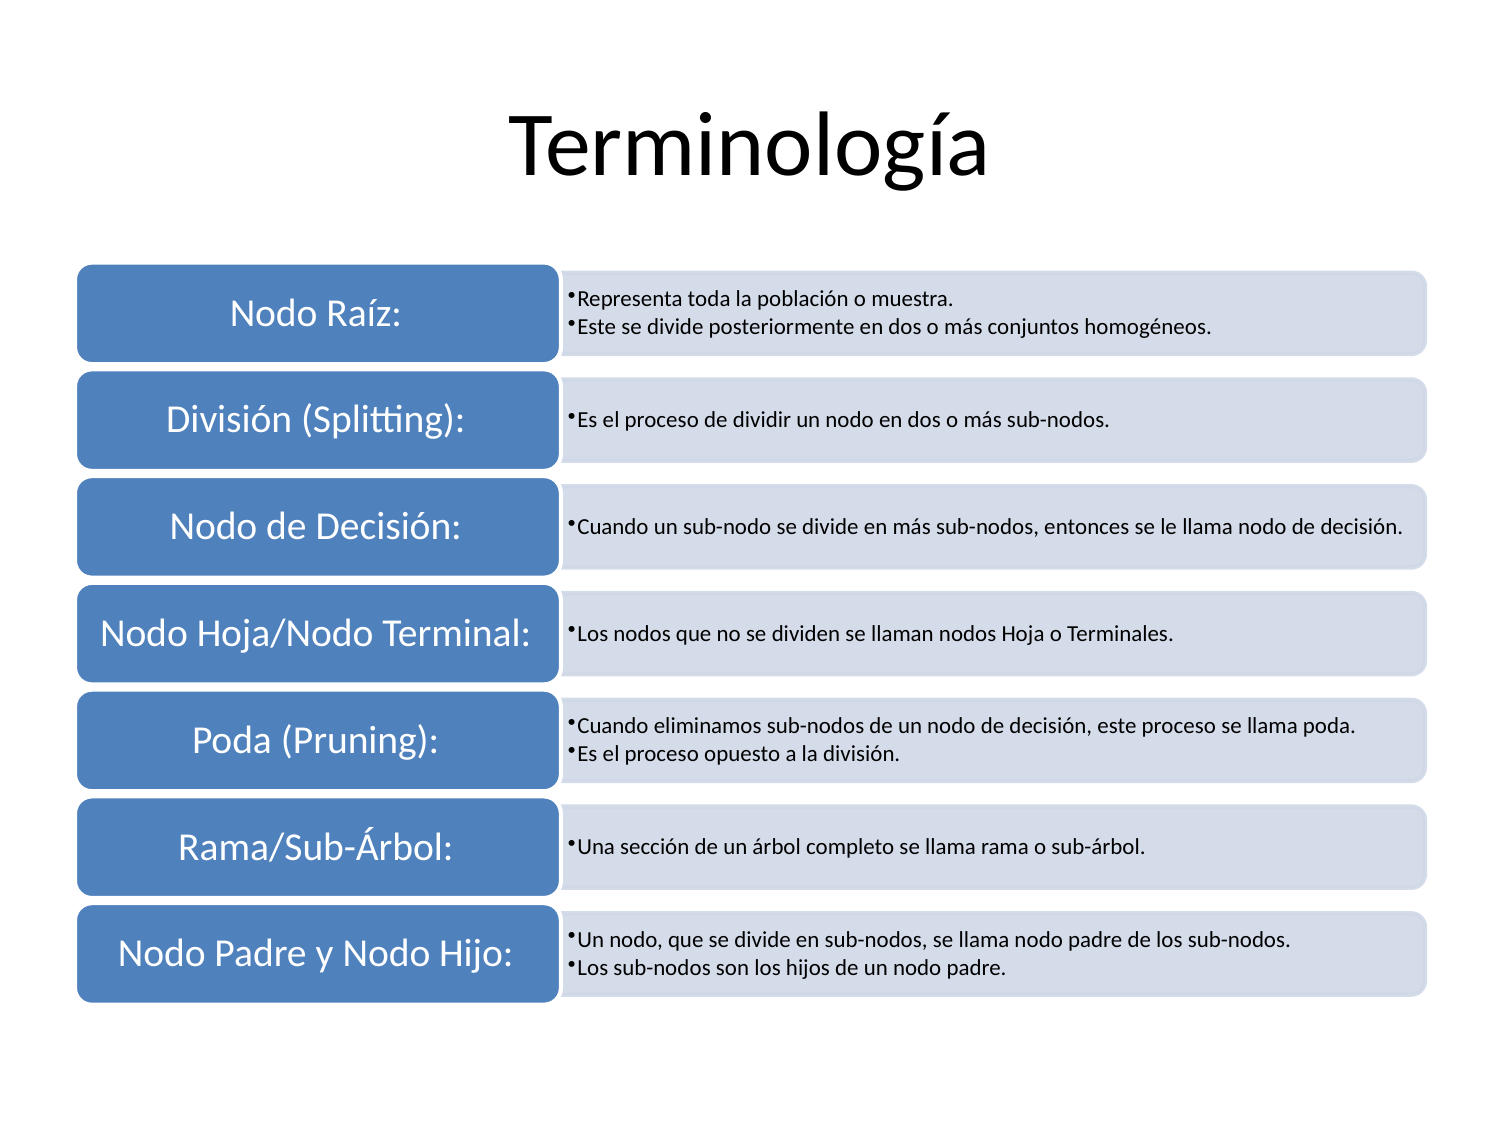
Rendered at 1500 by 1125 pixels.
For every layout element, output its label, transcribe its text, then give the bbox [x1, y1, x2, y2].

title Terminología [75, 45, 1425, 233]
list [74, 262, 1426, 1006]
